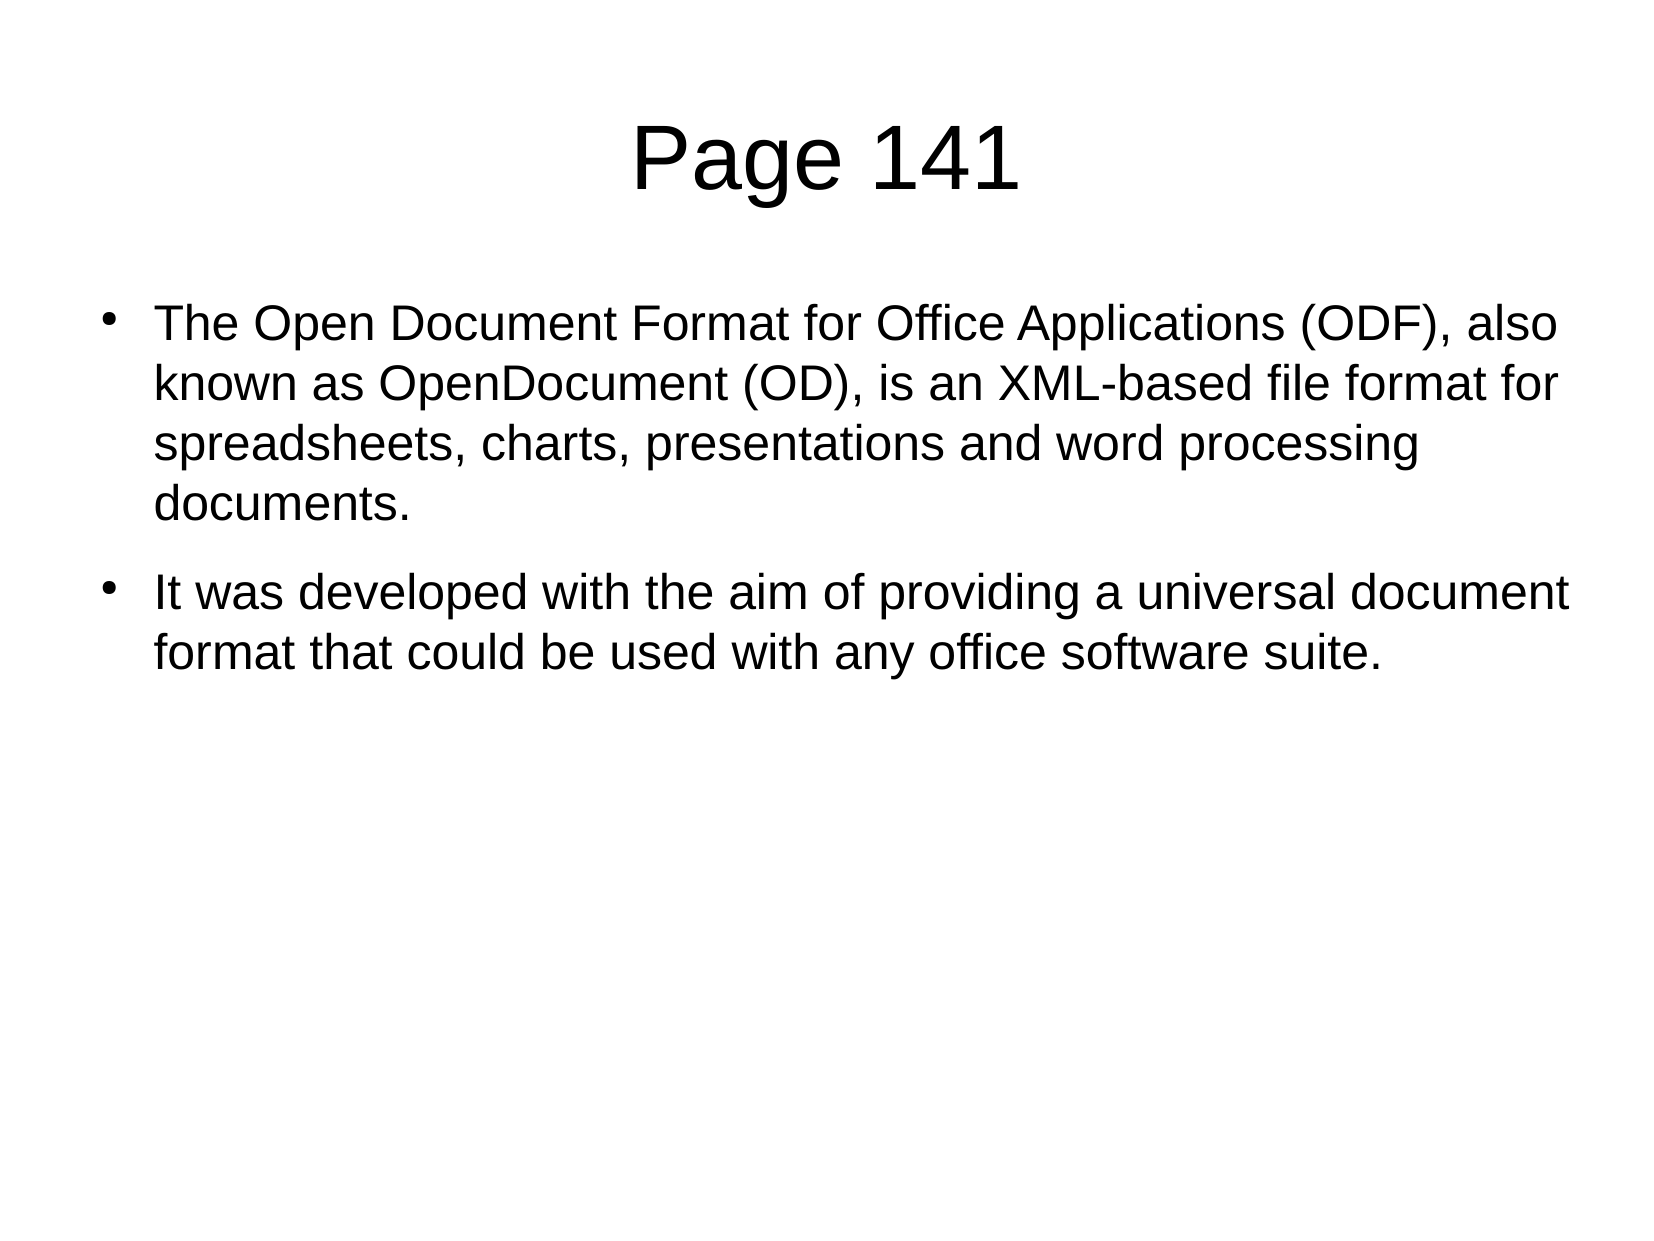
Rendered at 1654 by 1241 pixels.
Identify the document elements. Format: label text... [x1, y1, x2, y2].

title Page 141 [82, 49, 1571, 257]
list The Open Document Format for Office Applications (ODF), also known as OpenDocument (OD), is an XML-based file format for spreadsheets, charts, presentations and word processing documents. It was developed with the aim of providing a universal document format that could be used with any office software suite. [82, 290, 1571, 1109]
